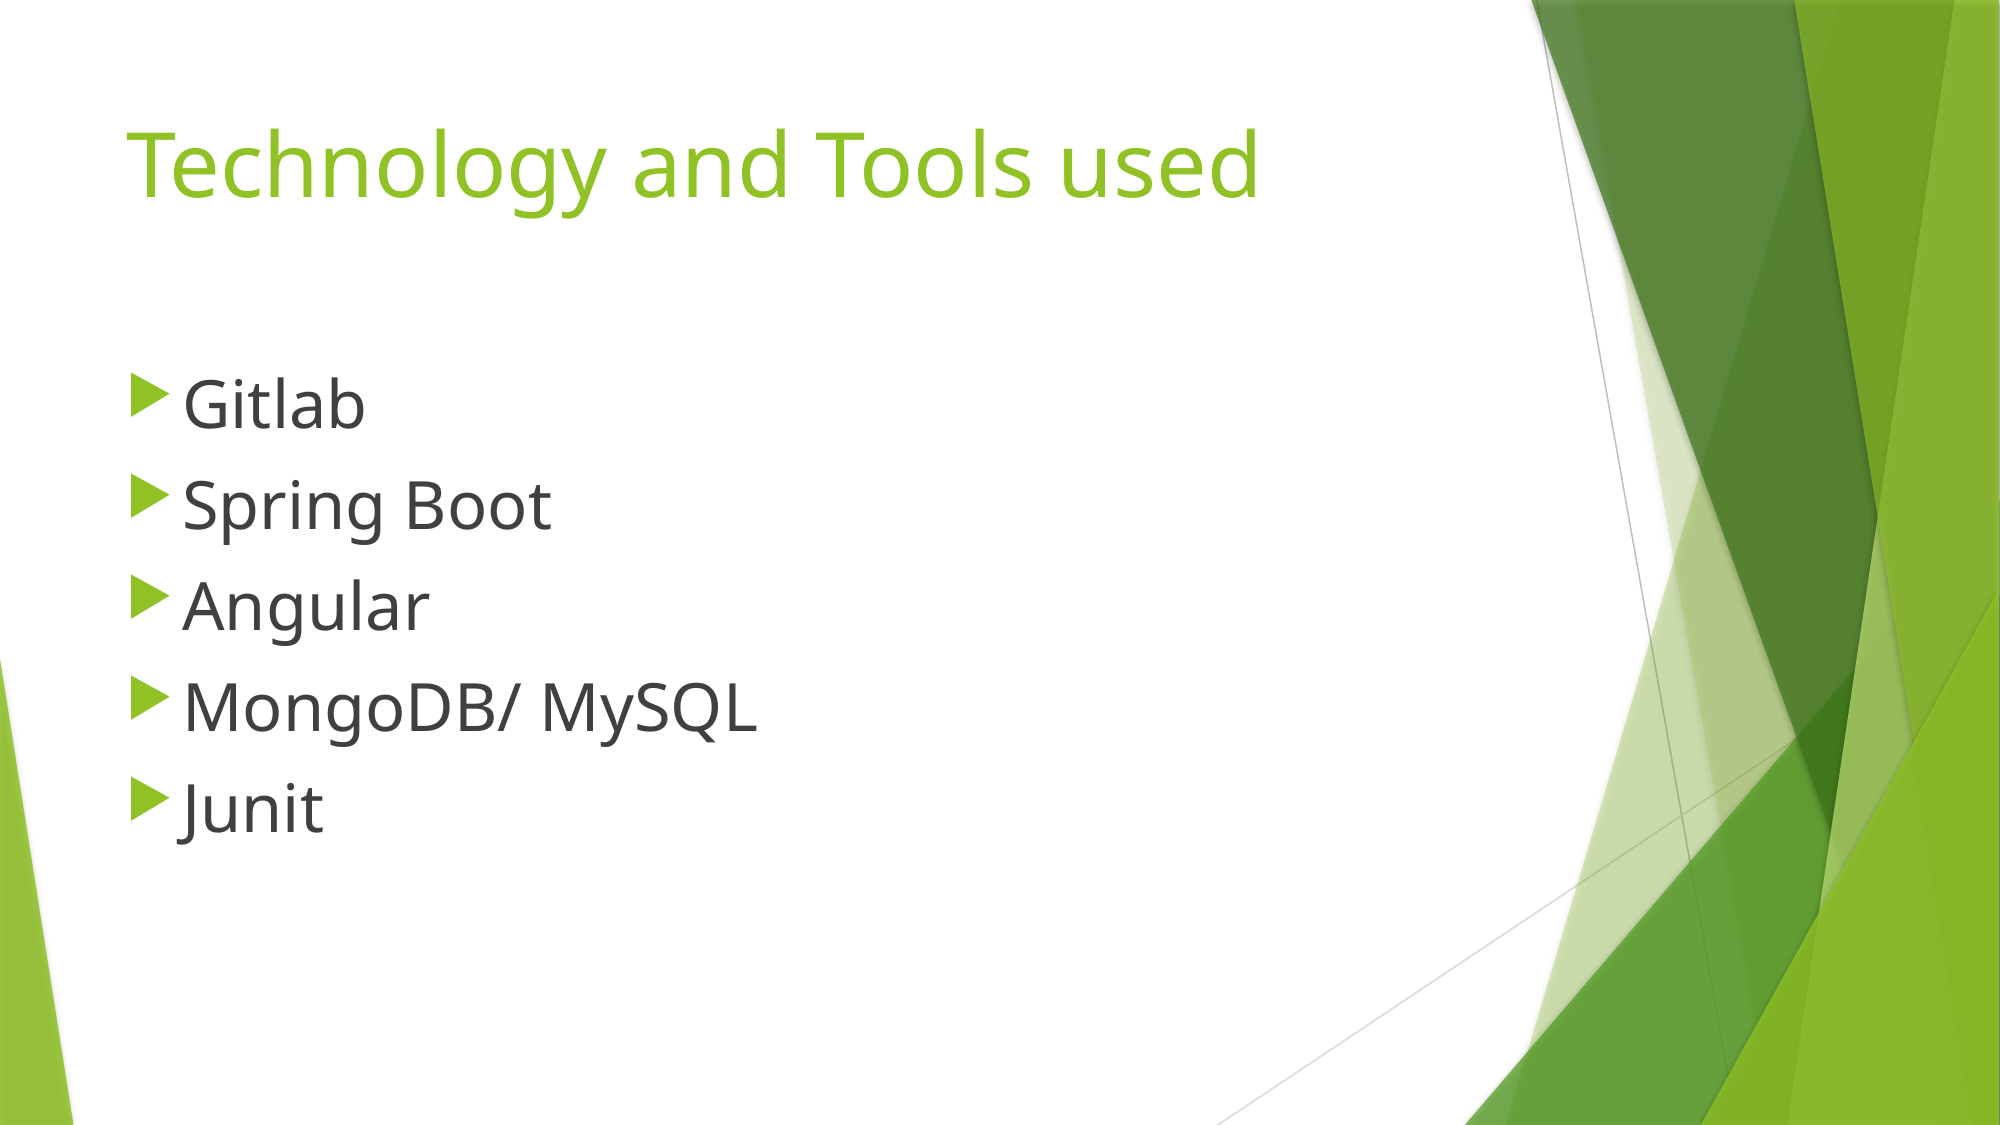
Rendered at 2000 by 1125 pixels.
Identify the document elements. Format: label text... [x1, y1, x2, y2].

list Gitlab Spring Boot Angular MongoDB/ MySQL Junit [111, 354, 1521, 992]
title Technology and Tools used [111, 99, 1521, 291]
